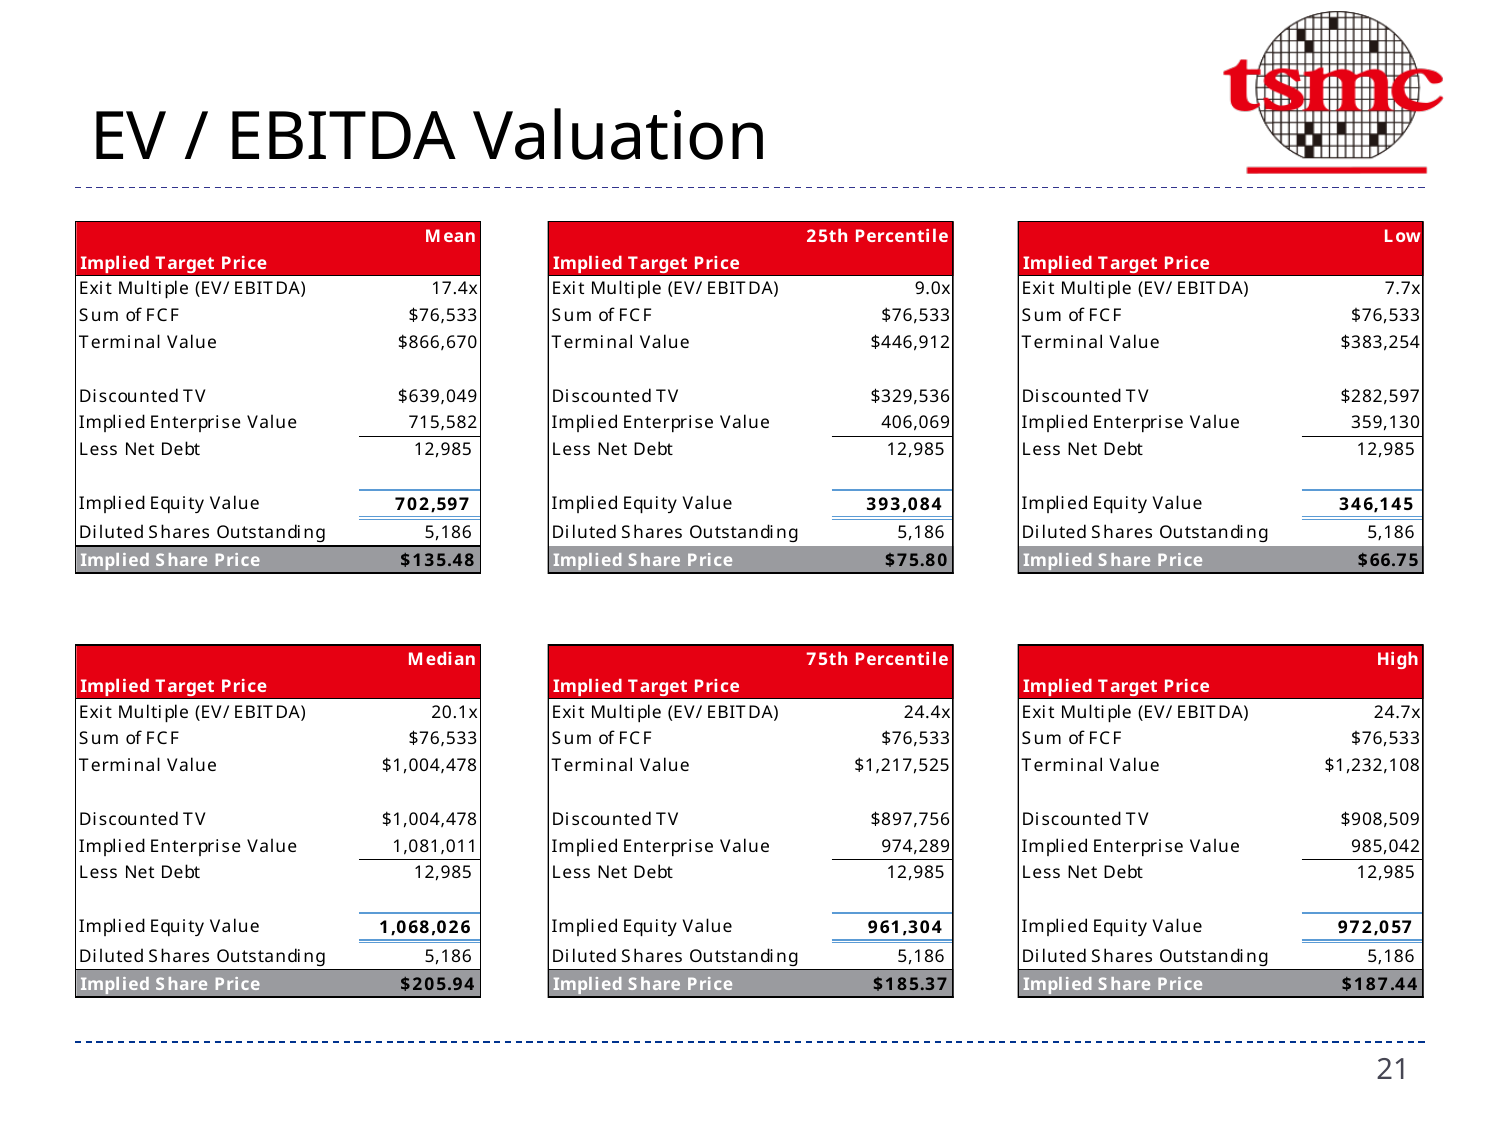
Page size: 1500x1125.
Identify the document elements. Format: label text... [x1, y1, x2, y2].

picture [74, 220, 483, 576]
slide_number 21 [1100, 1042, 1425, 1103]
picture [547, 644, 956, 999]
picture [1222, 10, 1445, 175]
picture [74, 644, 483, 999]
picture [547, 220, 956, 576]
picture [1017, 644, 1426, 999]
picture [1017, 220, 1426, 576]
title EV / EBITDA Valuation [75, 24, 1425, 188]
